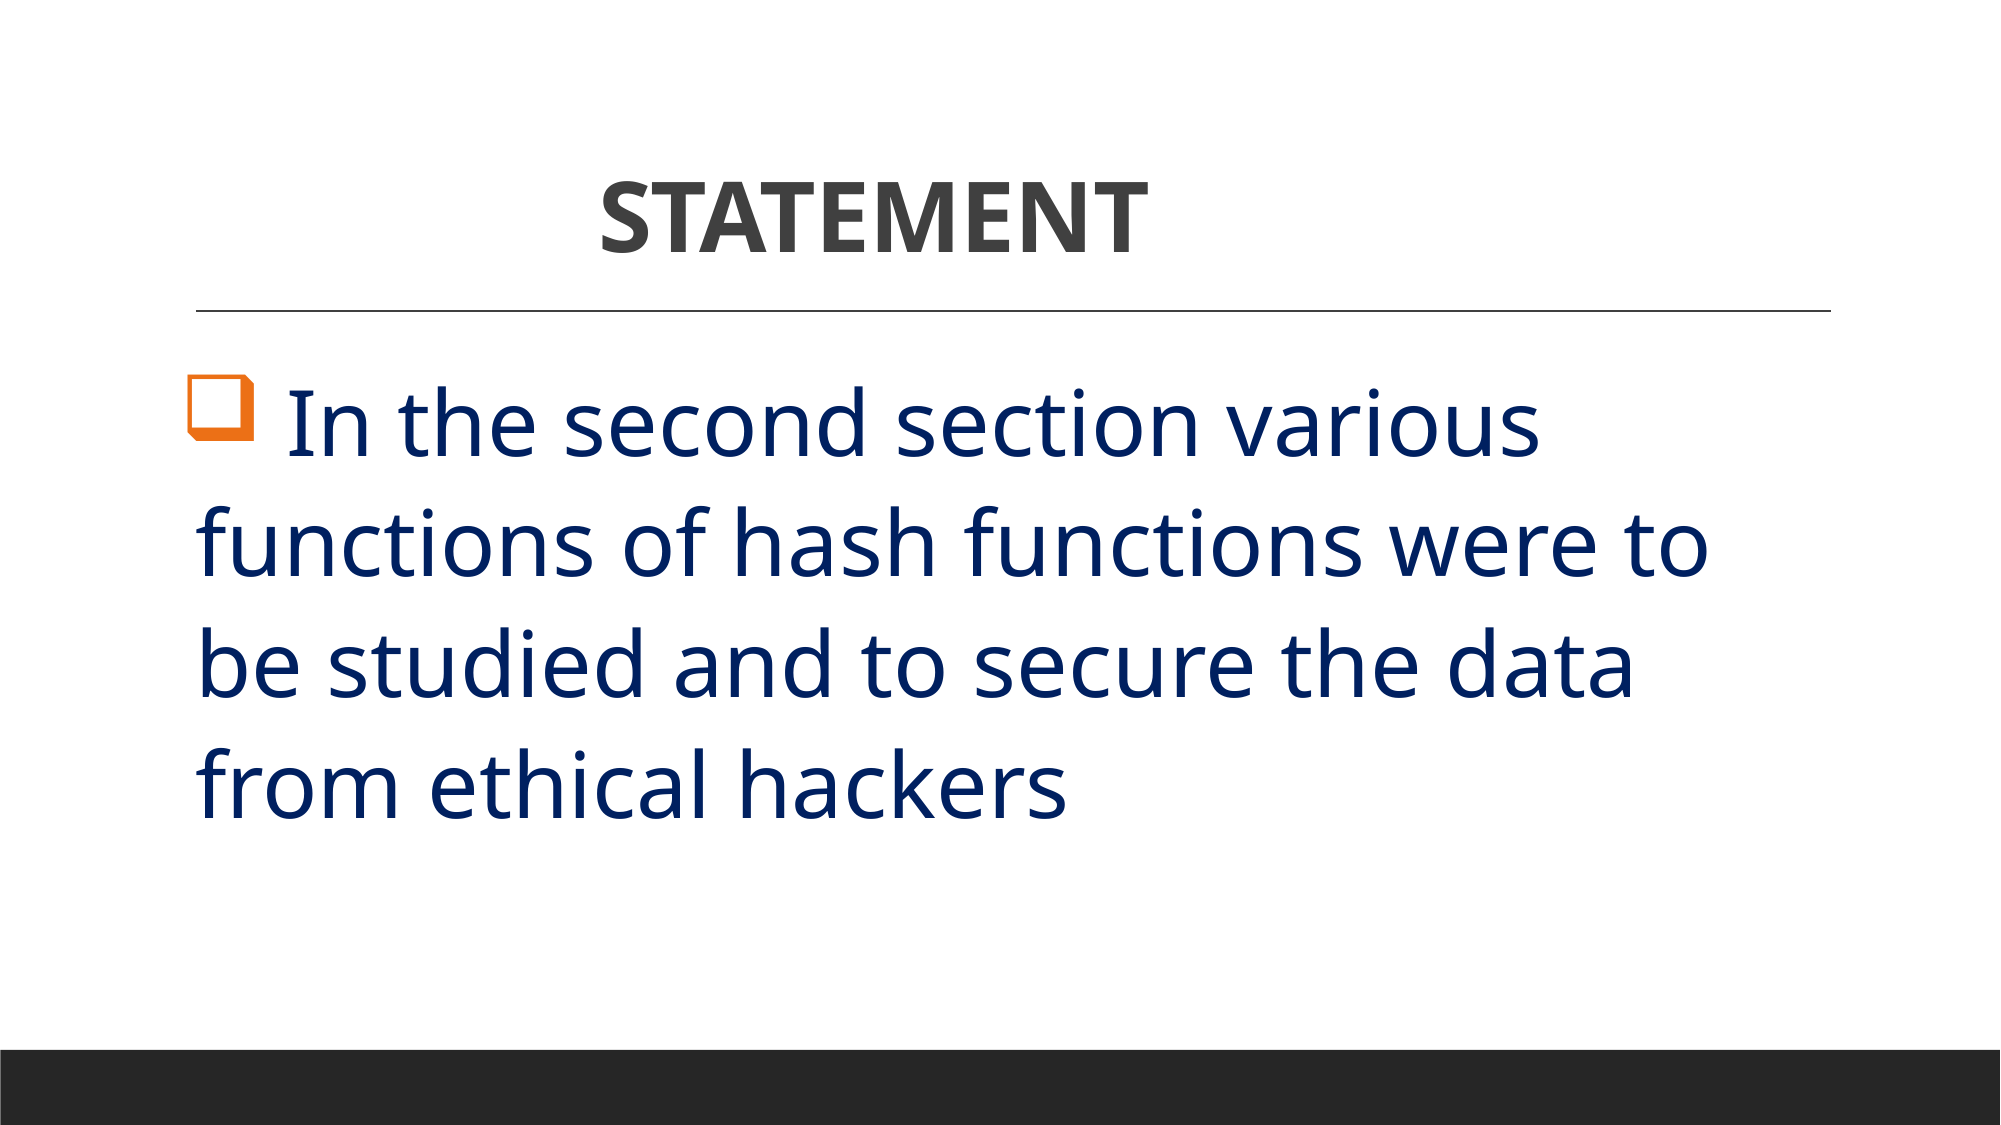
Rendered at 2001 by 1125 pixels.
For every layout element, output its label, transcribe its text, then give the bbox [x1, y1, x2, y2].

title STATEMENT [583, 43, 2000, 282]
list In the second section various functions of hash functions were to be studied and to secure the data from ethical hackers [180, 345, 1830, 963]
